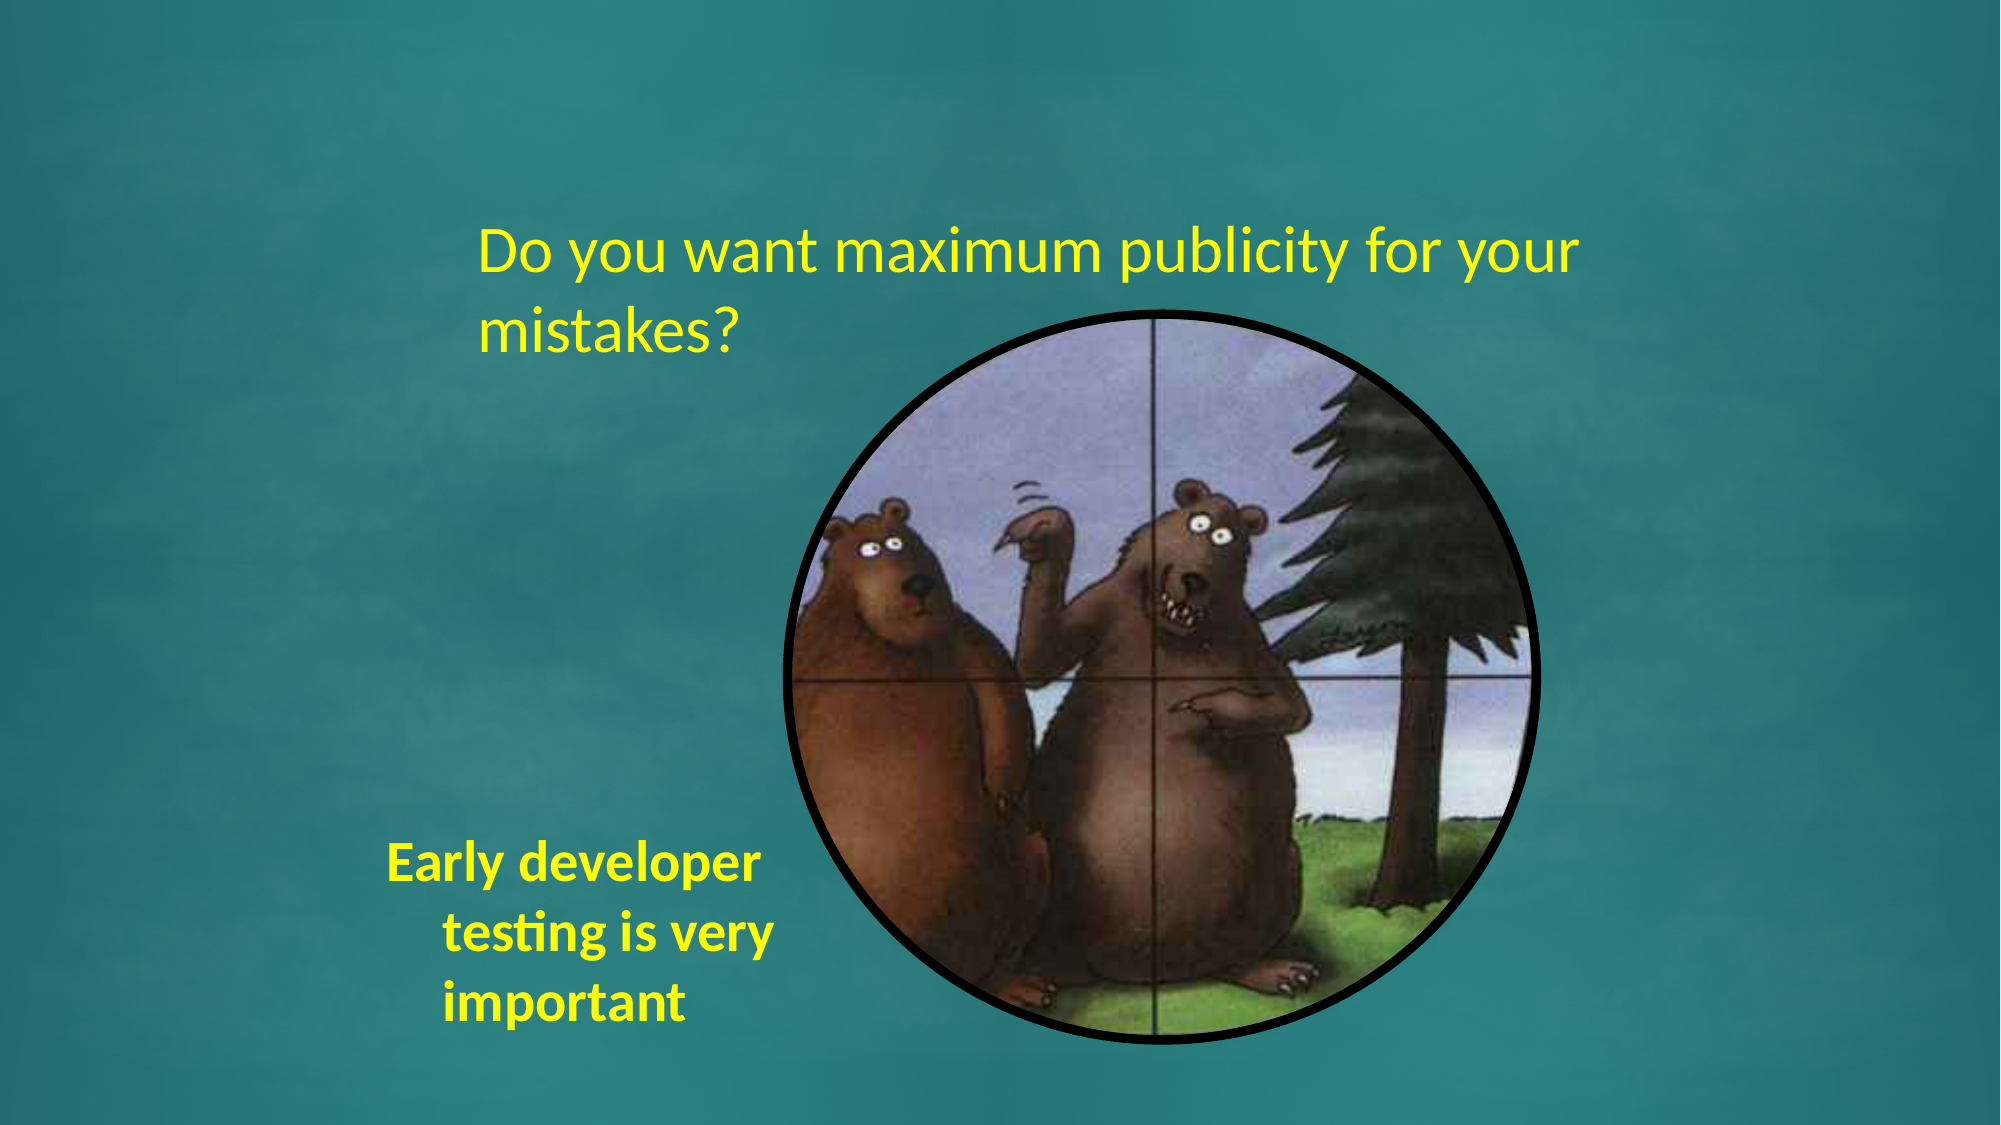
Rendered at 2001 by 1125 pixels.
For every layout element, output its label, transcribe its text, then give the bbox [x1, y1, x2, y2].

text_box Do you want maximum publicity for your mistakes? [462, 198, 1600, 373]
list Early developer testing is very important [371, 815, 782, 1040]
picture [0, 0, 2001, 1125]
